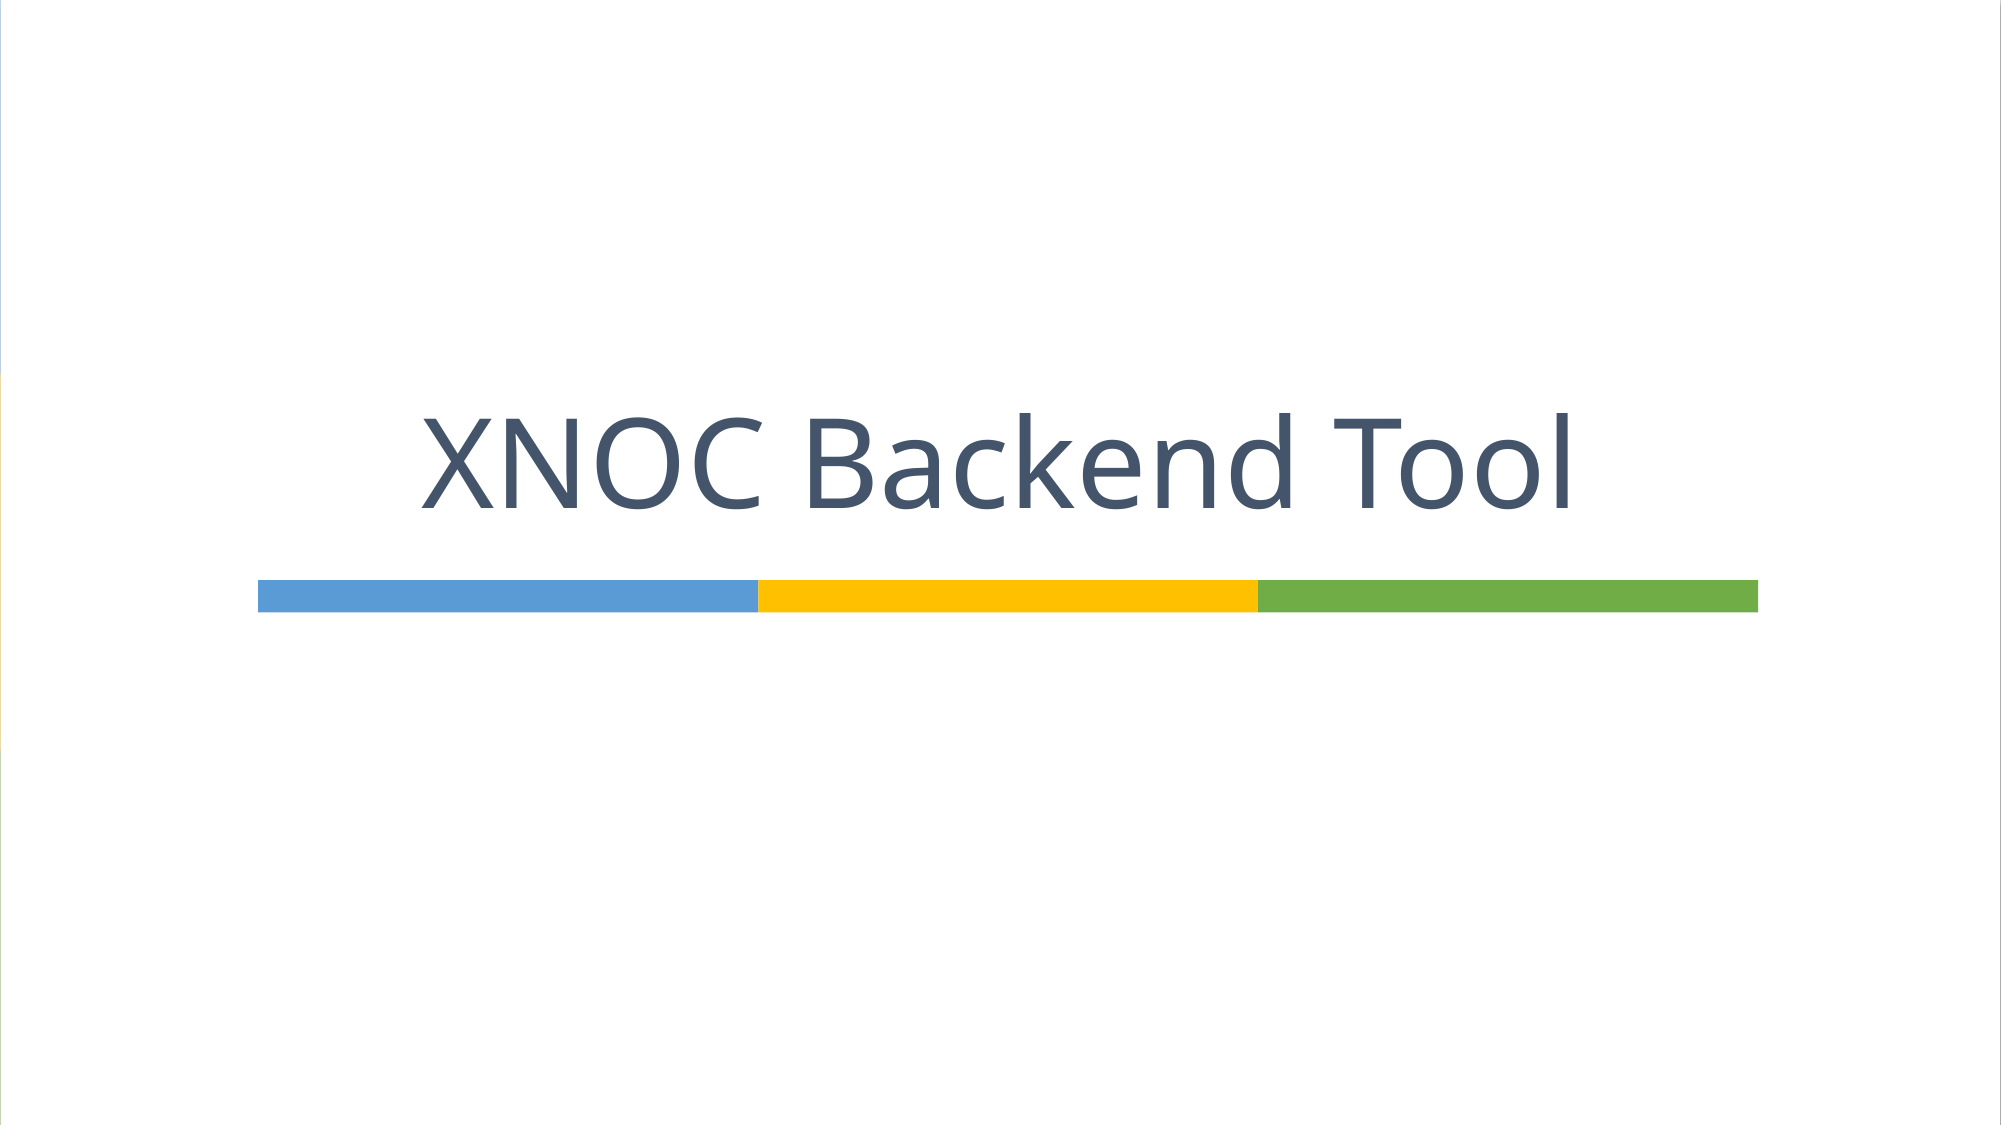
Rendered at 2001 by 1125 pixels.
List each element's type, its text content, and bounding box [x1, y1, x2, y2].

title XNOC Backend Tool [249, 149, 1750, 542]
